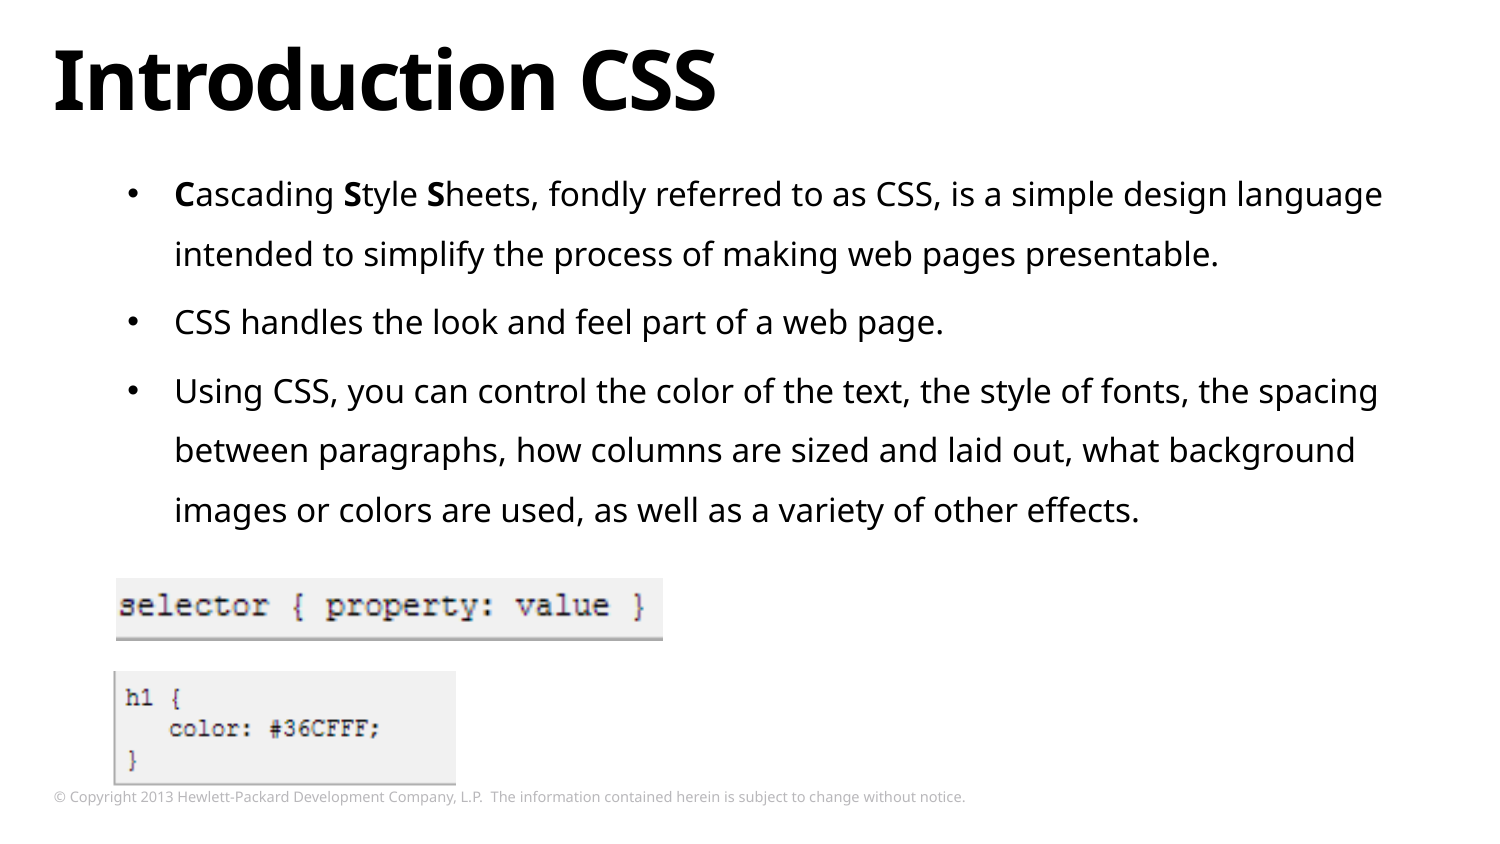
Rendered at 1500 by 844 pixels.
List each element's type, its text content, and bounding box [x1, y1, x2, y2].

text_box Cascading Style Sheets, fondly referred to as CSS, is a simple design language intended to simplify the process of making web pages presentable. CSS handles the look and feel part of a web page. Using CSS, you can control the color of the text, the style of fonts, the spacing between paragraphs, how columns are sized and laid out, what background images or colors are used, as well as a variety of other effects. [112, 146, 1404, 537]
picture [116, 578, 664, 642]
picture [112, 671, 456, 790]
title Introduction CSS [53, 38, 1239, 154]
